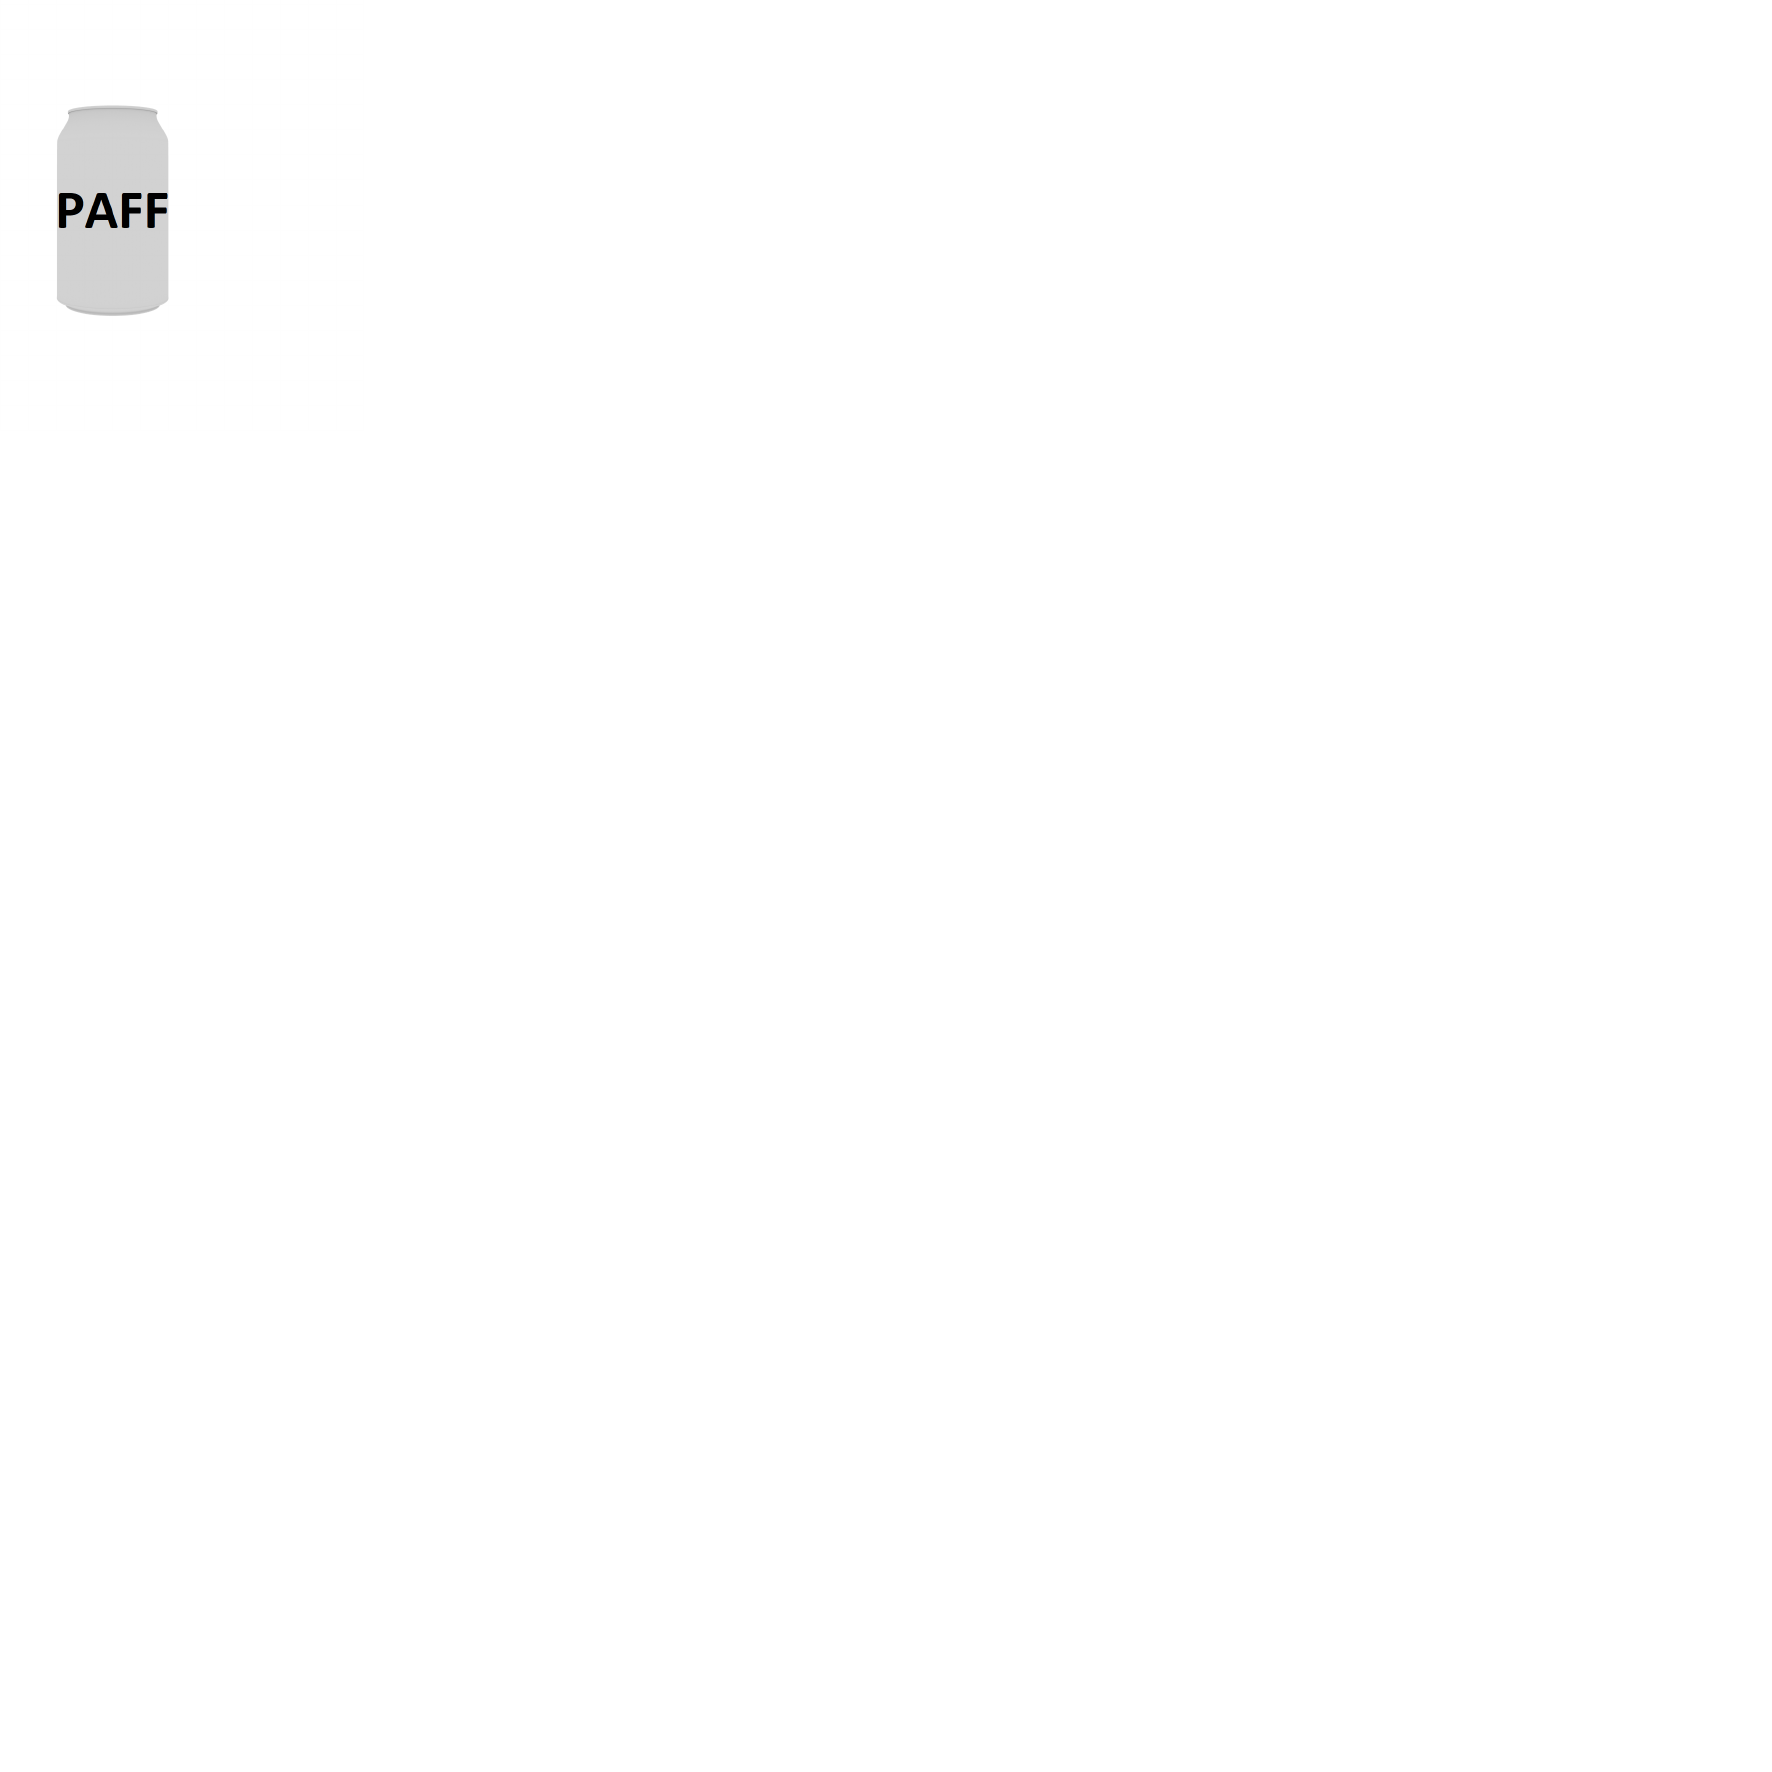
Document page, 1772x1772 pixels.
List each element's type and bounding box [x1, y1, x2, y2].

picture [0, 0, 364, 432]
